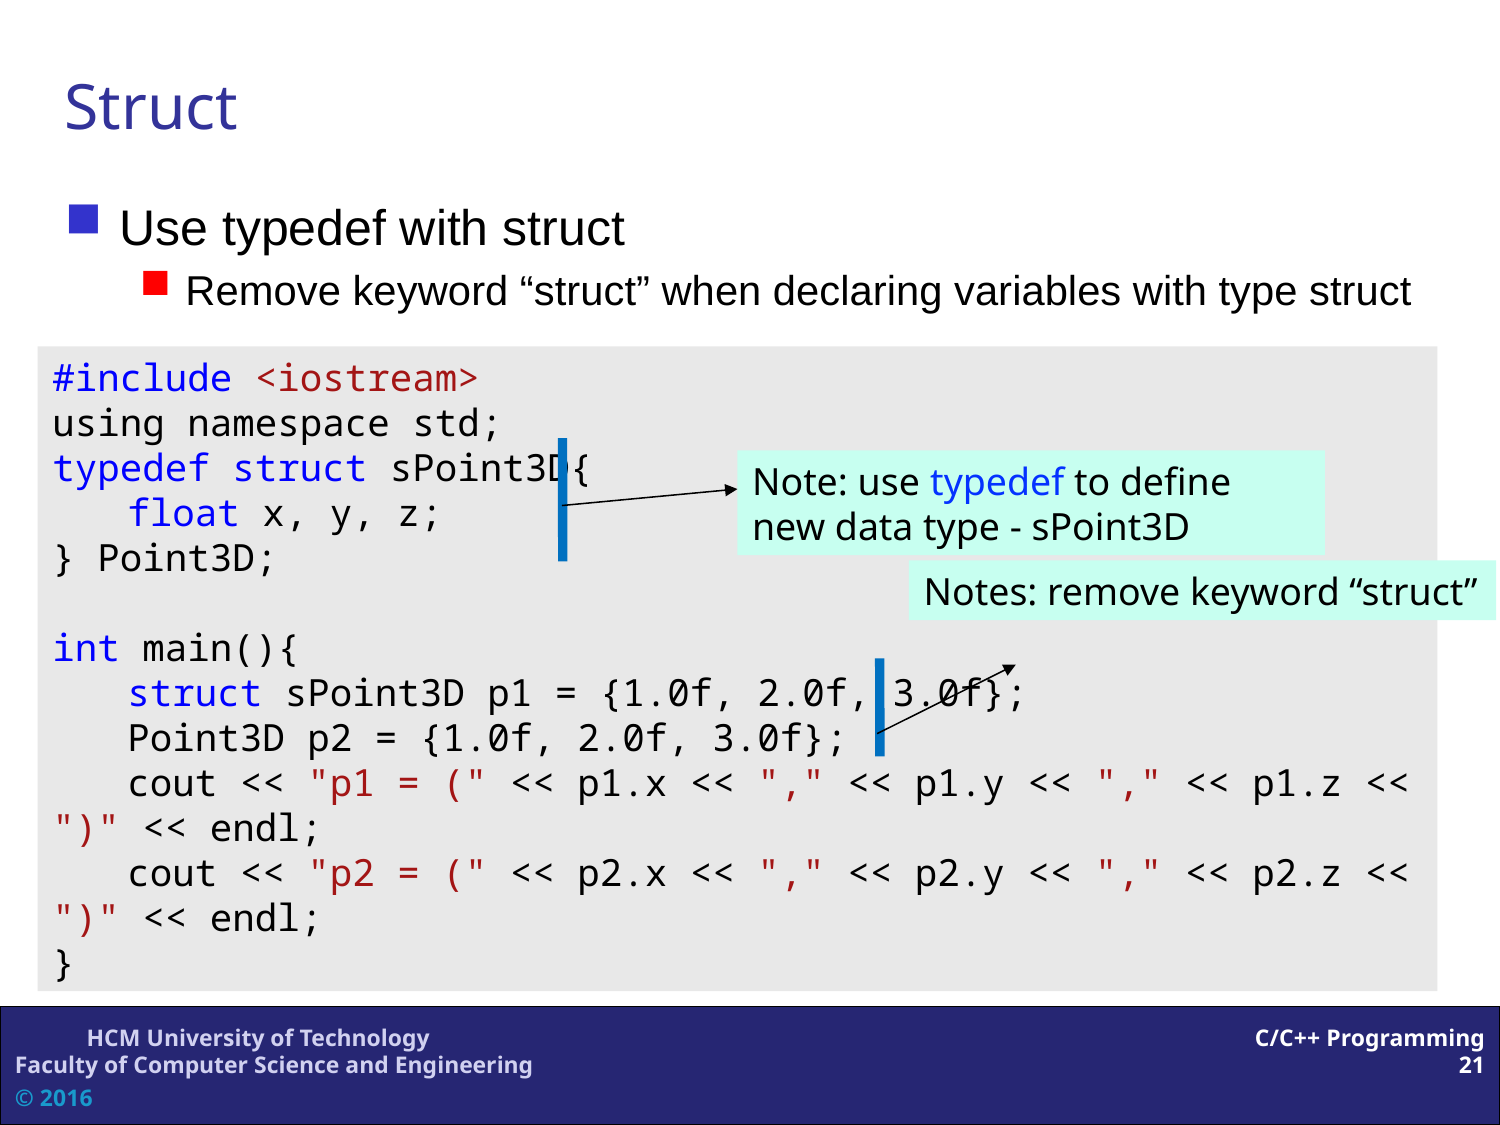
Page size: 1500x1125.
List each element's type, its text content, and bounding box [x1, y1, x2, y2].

text_box Use typedef with struct Remove keyword “struct” when declaring variables with type struct [49, 621, 1463, 1000]
text_box Use typedef with struct Remove keyword “struct” when declaring variables with type struct [49, 187, 1463, 560]
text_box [877, 664, 1016, 734]
text_box Notes: remove keyword “struct” [908, 560, 1497, 621]
text_box Note: use typedef to define new data type - sPoint3D [737, 450, 1325, 556]
text_box #include <iostream> using namespace std; typedef struct sPoint3D{ float x, y, z; } Point3D; int main(){ struct sPoint3D p1 = {1.0f, 2.0f, 3.0f}; Point3D p2 = {1.0f, 2.0f, 3.0f}; cout << "p1 = (" << p1.x << "," << p1.y << "," << p1.z << ")" << endl; cout << "p2 = (" << p2.x << "," << p2.y << "," << p2.z << ")" << endl; } [37, 346, 1438, 992]
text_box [562, 488, 738, 506]
text_box Struct [49, 12, 1463, 150]
